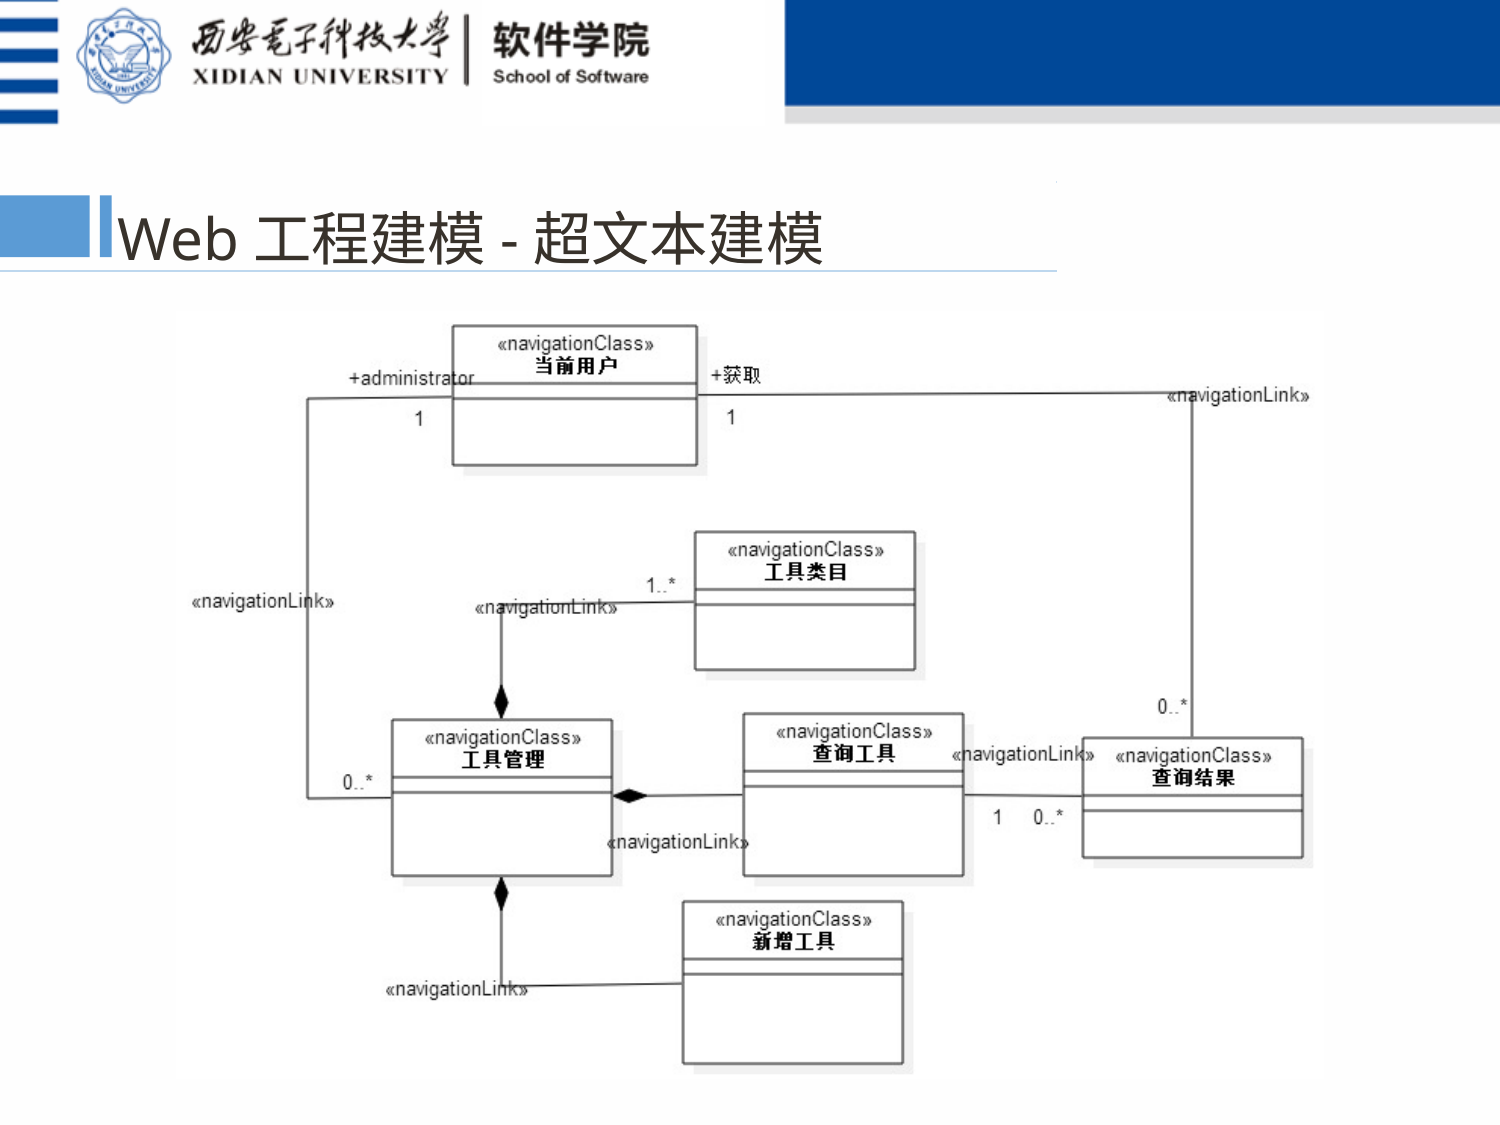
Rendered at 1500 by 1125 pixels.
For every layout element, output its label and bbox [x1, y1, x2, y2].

text_box [0, 181, 1057, 271]
picture [0, 0, 1500, 1125]
